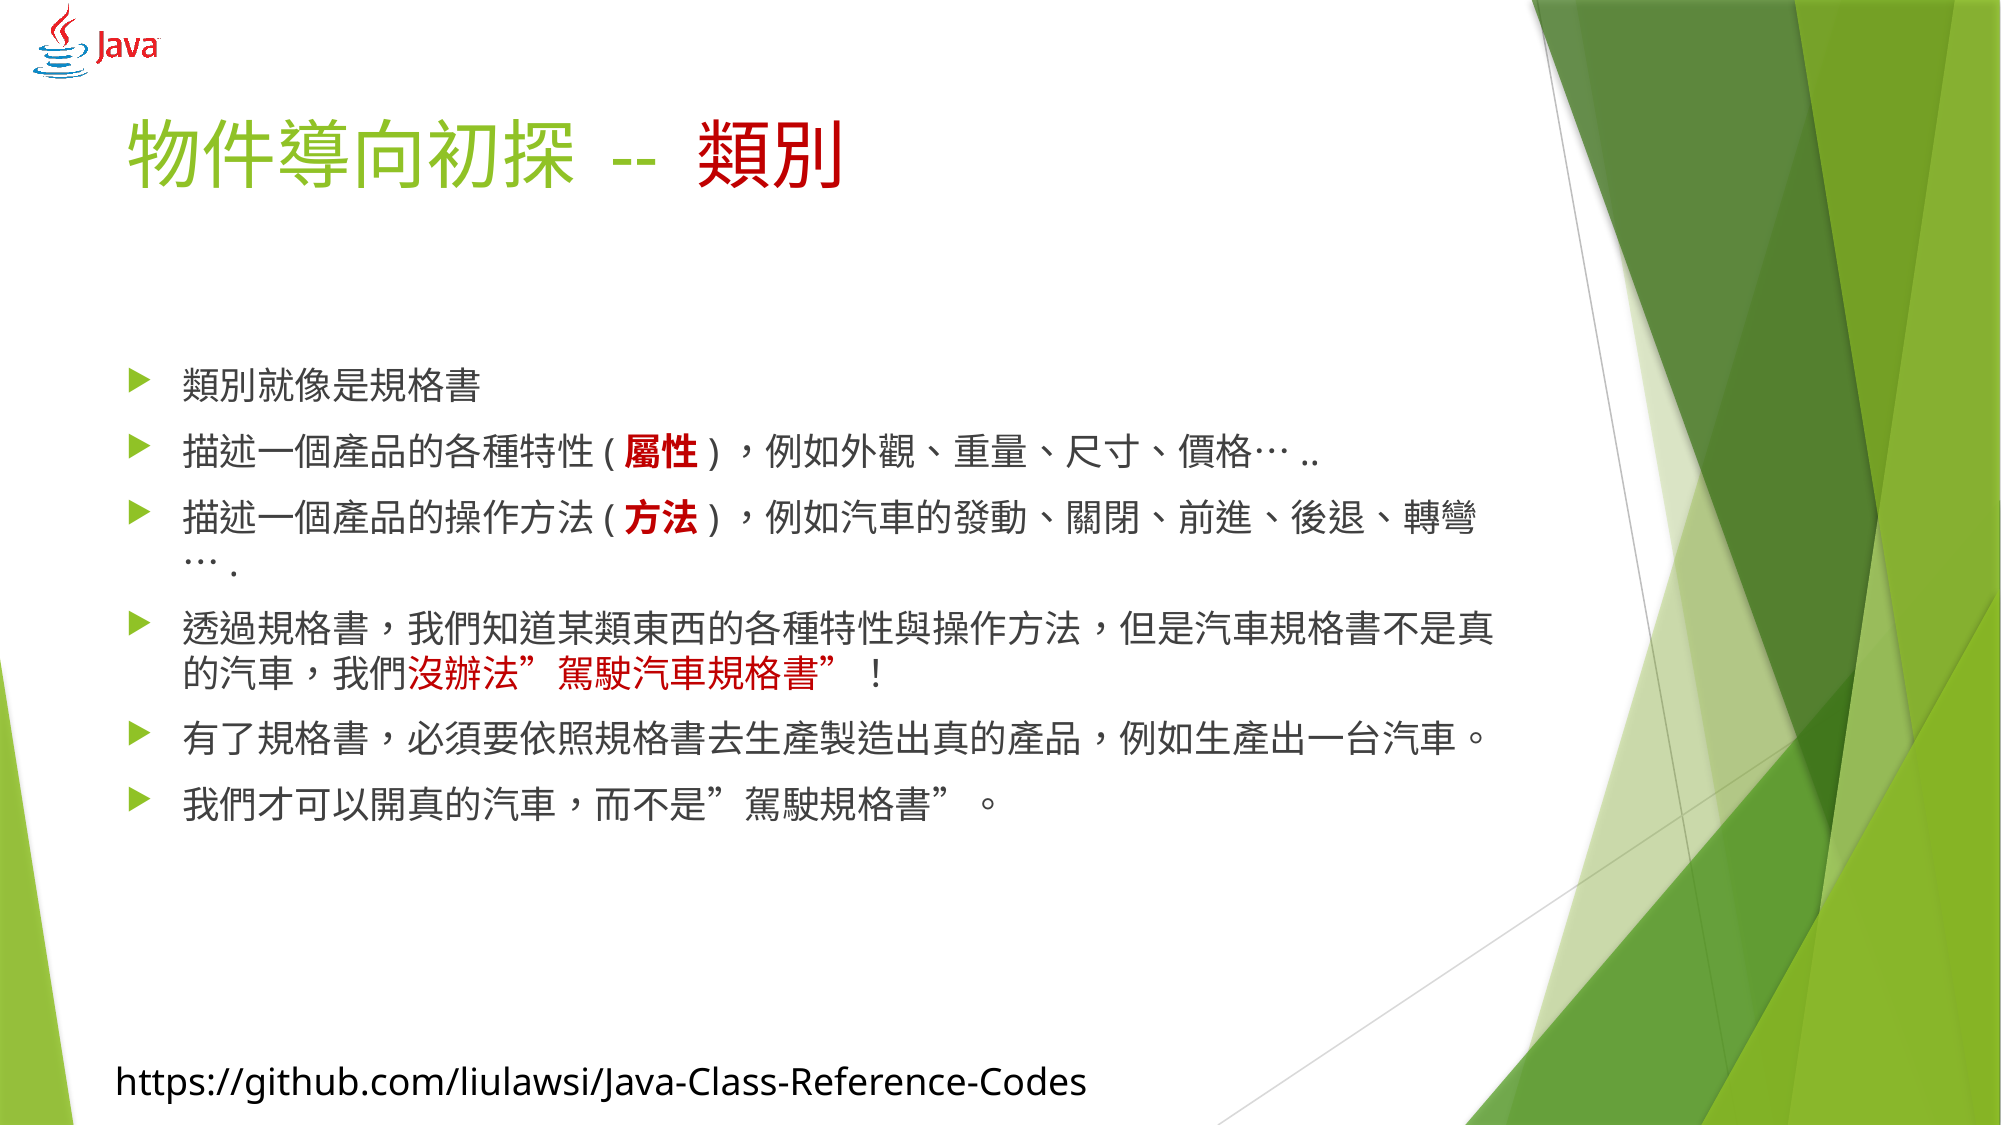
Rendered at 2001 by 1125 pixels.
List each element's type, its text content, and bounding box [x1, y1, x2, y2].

list 類別就像是規格書 描述一個產品的各種特性(屬性)，例如外觀、重量、尺寸、價格….. 描述一個產品的操作方法(方法)，例如汽車的發動、關閉、前進、後退、轉彎…. 透過規格書，我們知道某類東西的各種特性與操作方法，但是汽車規格書不是真的汽車，我們沒辦法”駕駛汽車規格書”！ 有了規格書，必須要依照規格書去生產製造出真的產品，例如生產出一台汽車。 我們才可以開真的汽車，而不是”駕駛規格書”。 [111, 354, 1522, 992]
picture [27, 1, 165, 79]
title 物件導向初探 -- 類別 [111, 99, 1522, 317]
